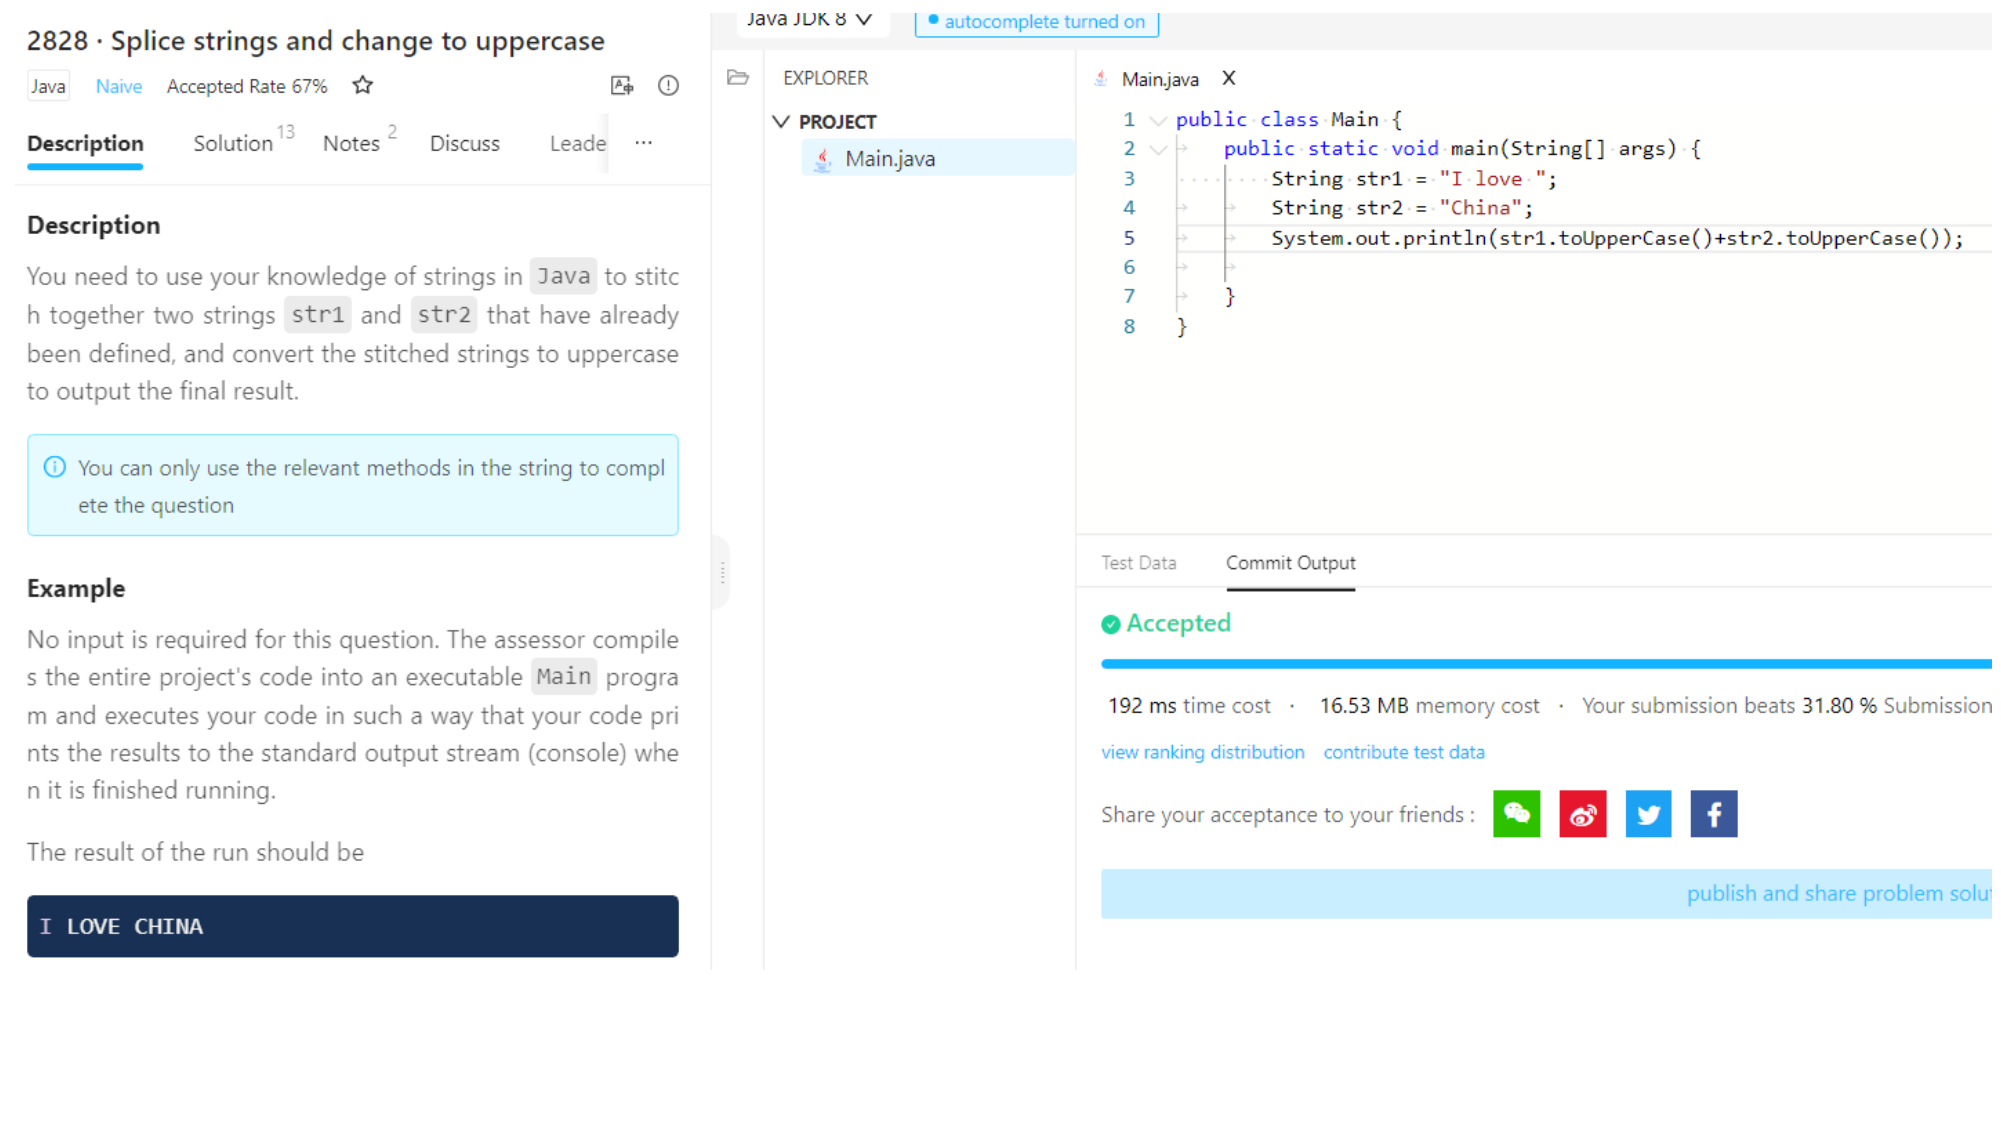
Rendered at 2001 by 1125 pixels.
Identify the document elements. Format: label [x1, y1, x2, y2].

picture [15, 13, 1992, 971]
